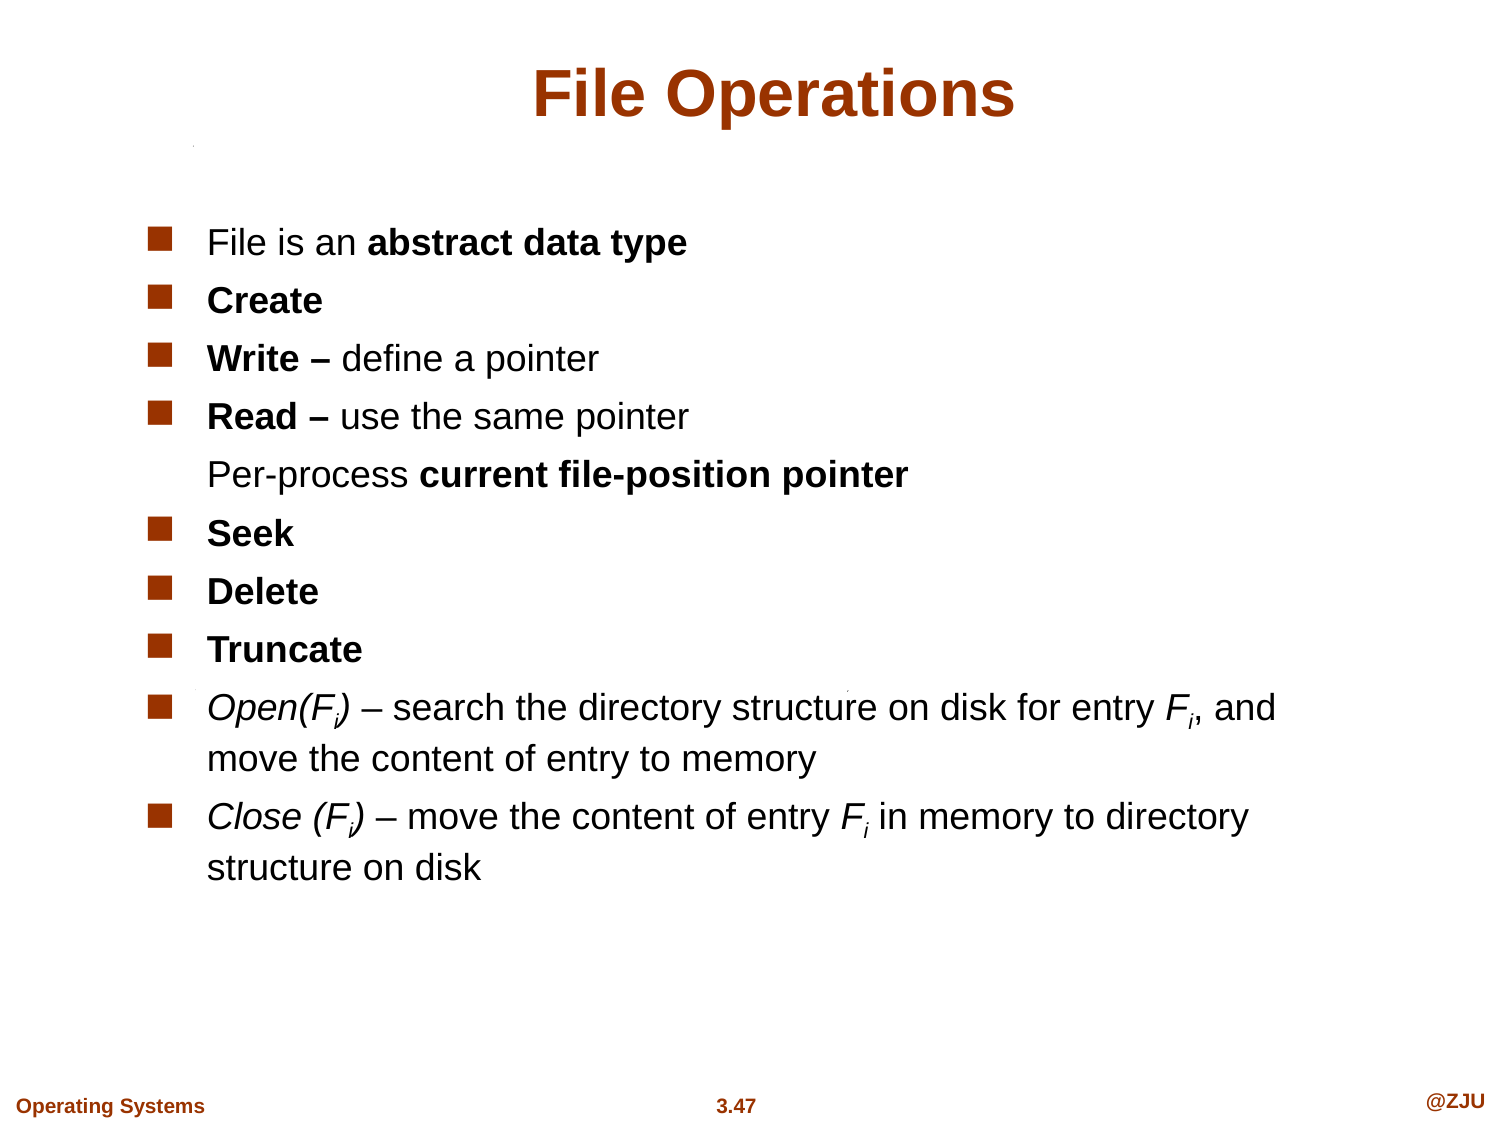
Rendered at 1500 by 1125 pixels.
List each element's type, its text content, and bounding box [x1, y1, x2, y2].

list File is an abstract data type Create Write – define a pointer Read – use the same pointer Per-process current file-position pointer Seek Delete Truncate Open(Fi) – search the directory structure on disk for entry Fi, and move the content of entry to memory Close (Fi) – move the content of entry Fi in memory to directory structure on disk [135, 210, 1342, 946]
title File Operations [112, 37, 1438, 138]
